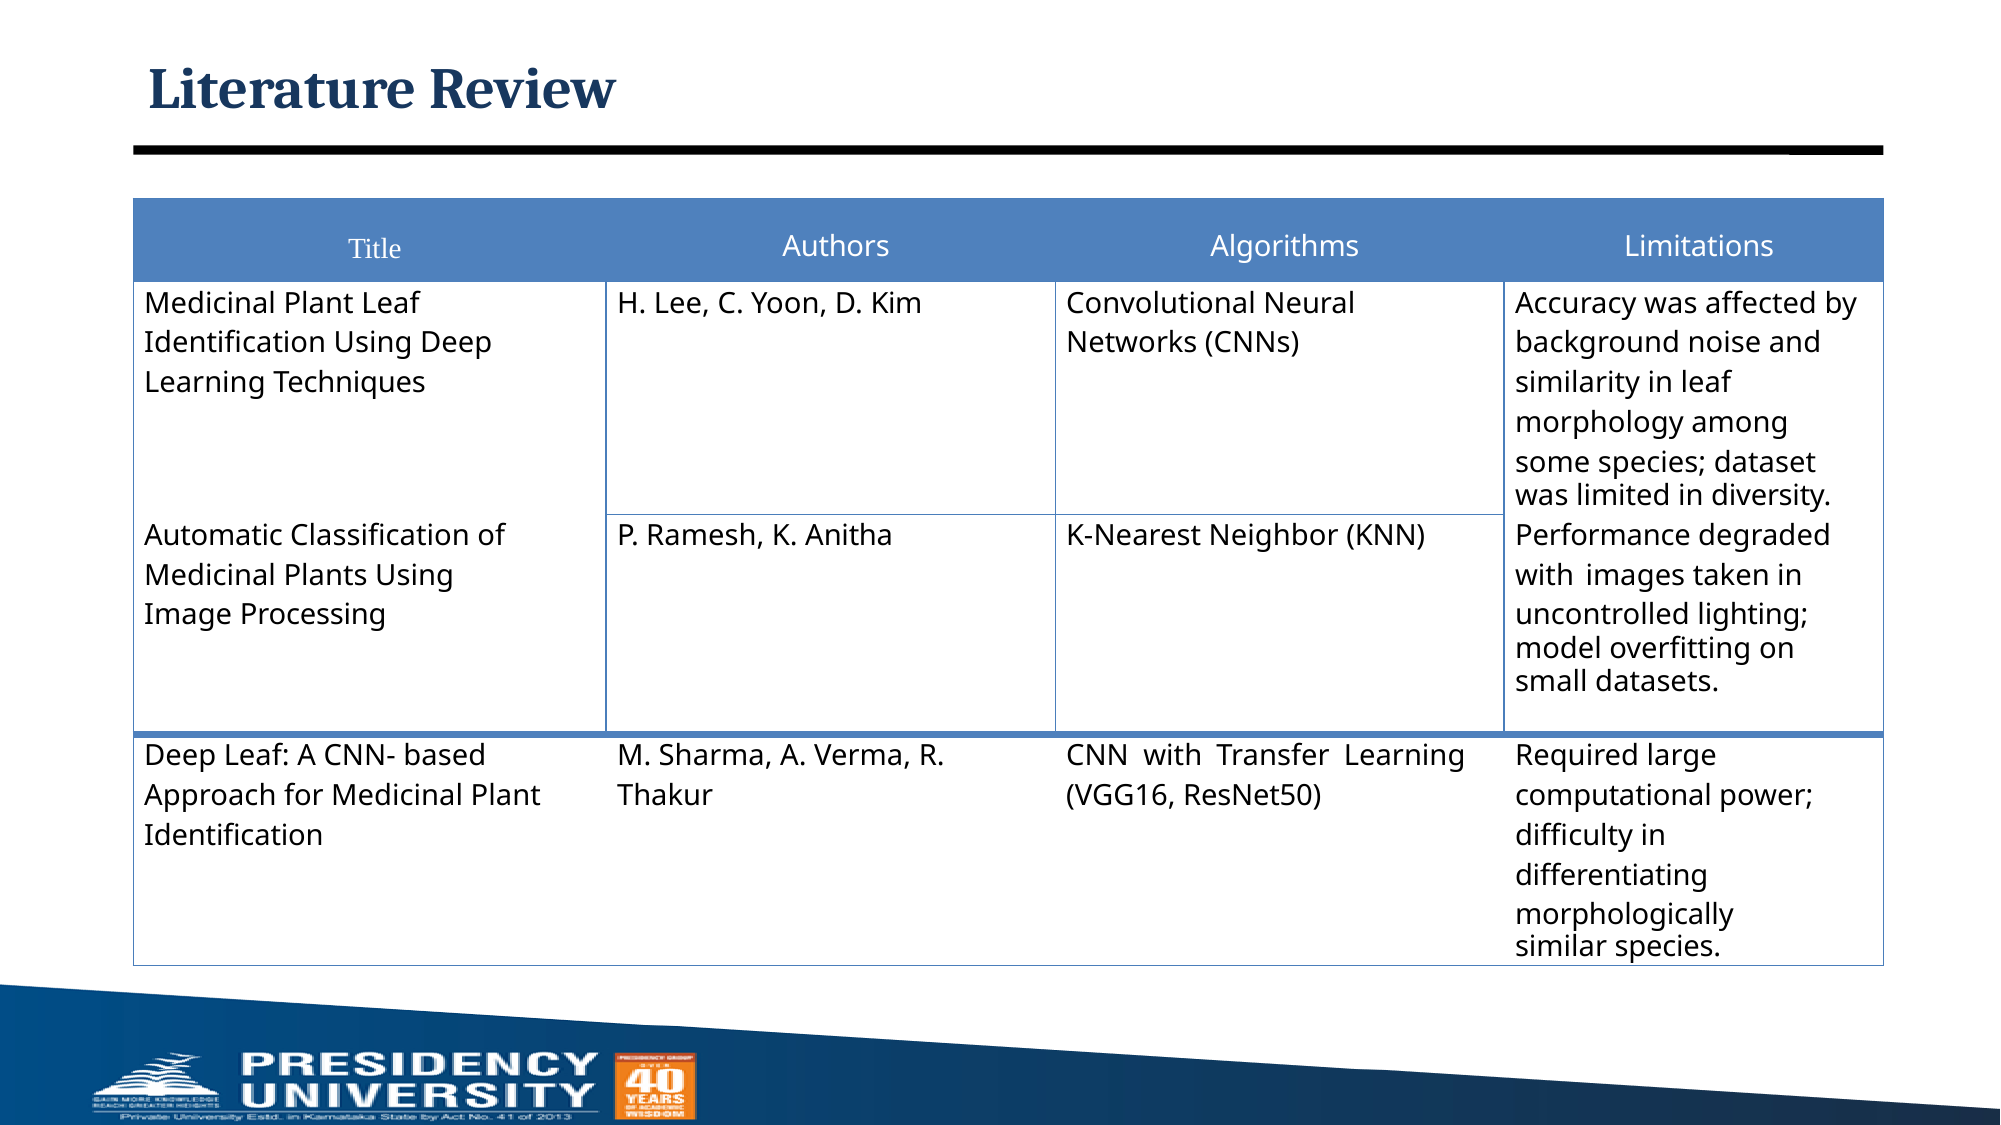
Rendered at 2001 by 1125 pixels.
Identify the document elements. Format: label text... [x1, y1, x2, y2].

picture [0, 982, 2000, 1125]
title Literature Review [133, 45, 1884, 125]
table_cell Required large computational power; difficulty in differentiating morphologically similar species. [1504, 738, 1883, 965]
table_header Authors [606, 199, 1055, 281]
table_header Title [134, 199, 606, 282]
table_cell M. Sharma, A. Verma, R. Thakur [606, 738, 1055, 965]
table_cell H. Lee, C. Yoon, D. Kim [607, 282, 1055, 514]
table_header Limitations [1504, 199, 1883, 282]
table_cell Deep Leaf: A CNN- based Approach for Medicinal Plant Identification [134, 738, 606, 965]
table_cell P. Ramesh, K. Anitha [607, 515, 1055, 731]
table_cell Accuracy was affected by background noise and similarity in leaf morphology among some species; dataset was limited in diversity. [1505, 282, 1883, 514]
table_cell Performance degraded with images taken in uncontrolled lighting; model overfitting on small datasets. [1505, 514, 1883, 731]
table_cell Convolutional Neural Networks (CNNs) [1056, 282, 1503, 514]
table_cell Automatic Classification of Medicinal Plants Using Image Processing [134, 514, 605, 731]
table_cell CNN with Transfer Learning (VGG16, ResNet50) [1055, 738, 1504, 965]
table_header Algorithms [1055, 199, 1504, 281]
table_cell K-Nearest Neighbor (KNN) [1056, 515, 1503, 731]
table_cell Medicinal Plant Leaf Identification Using Deep Learning Techniques [134, 282, 605, 514]
